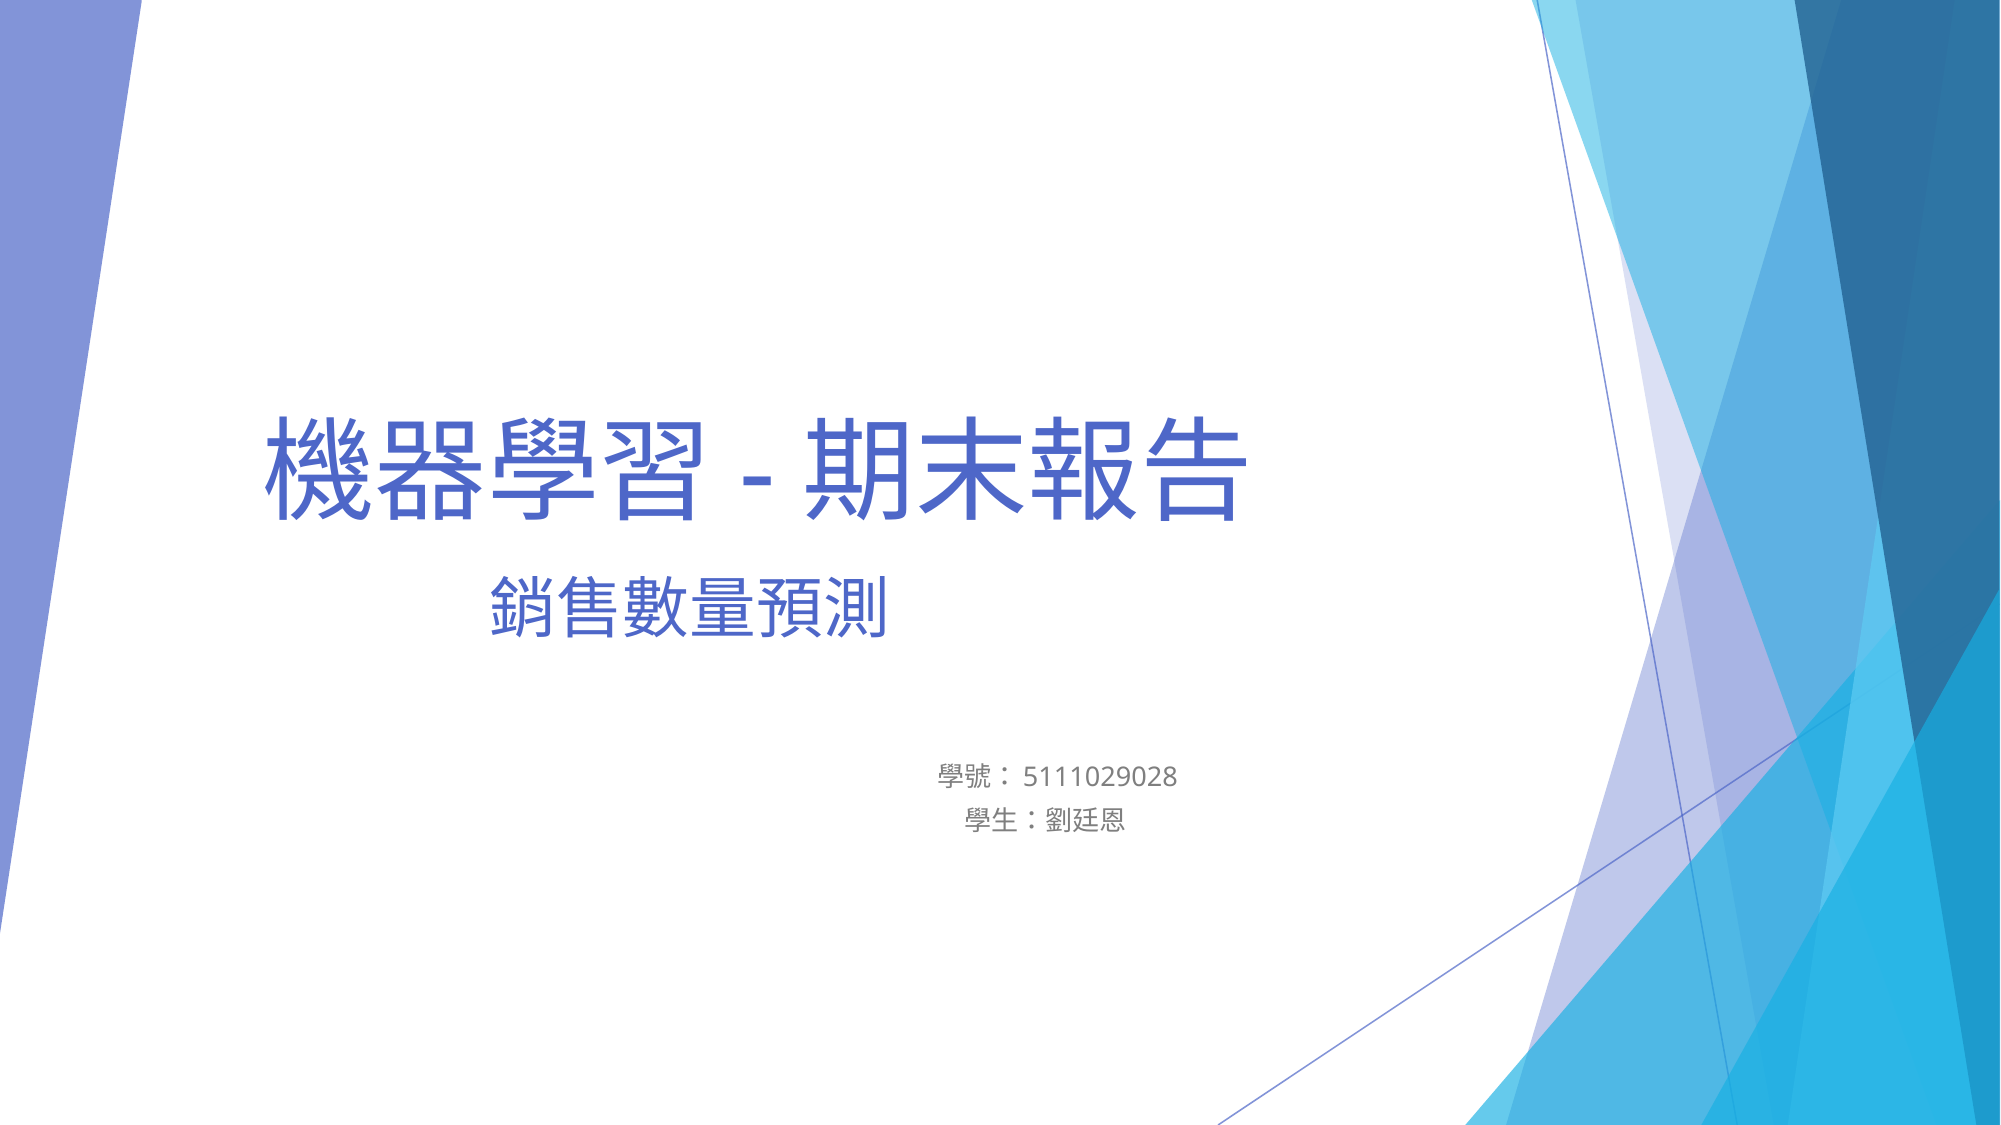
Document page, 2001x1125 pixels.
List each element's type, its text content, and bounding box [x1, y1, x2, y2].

title 機器學習-期末報告 銷售數量預測 [247, 394, 1522, 664]
subtitle 學號：5111029028 學生：劉廷恩 [247, 664, 1522, 845]
